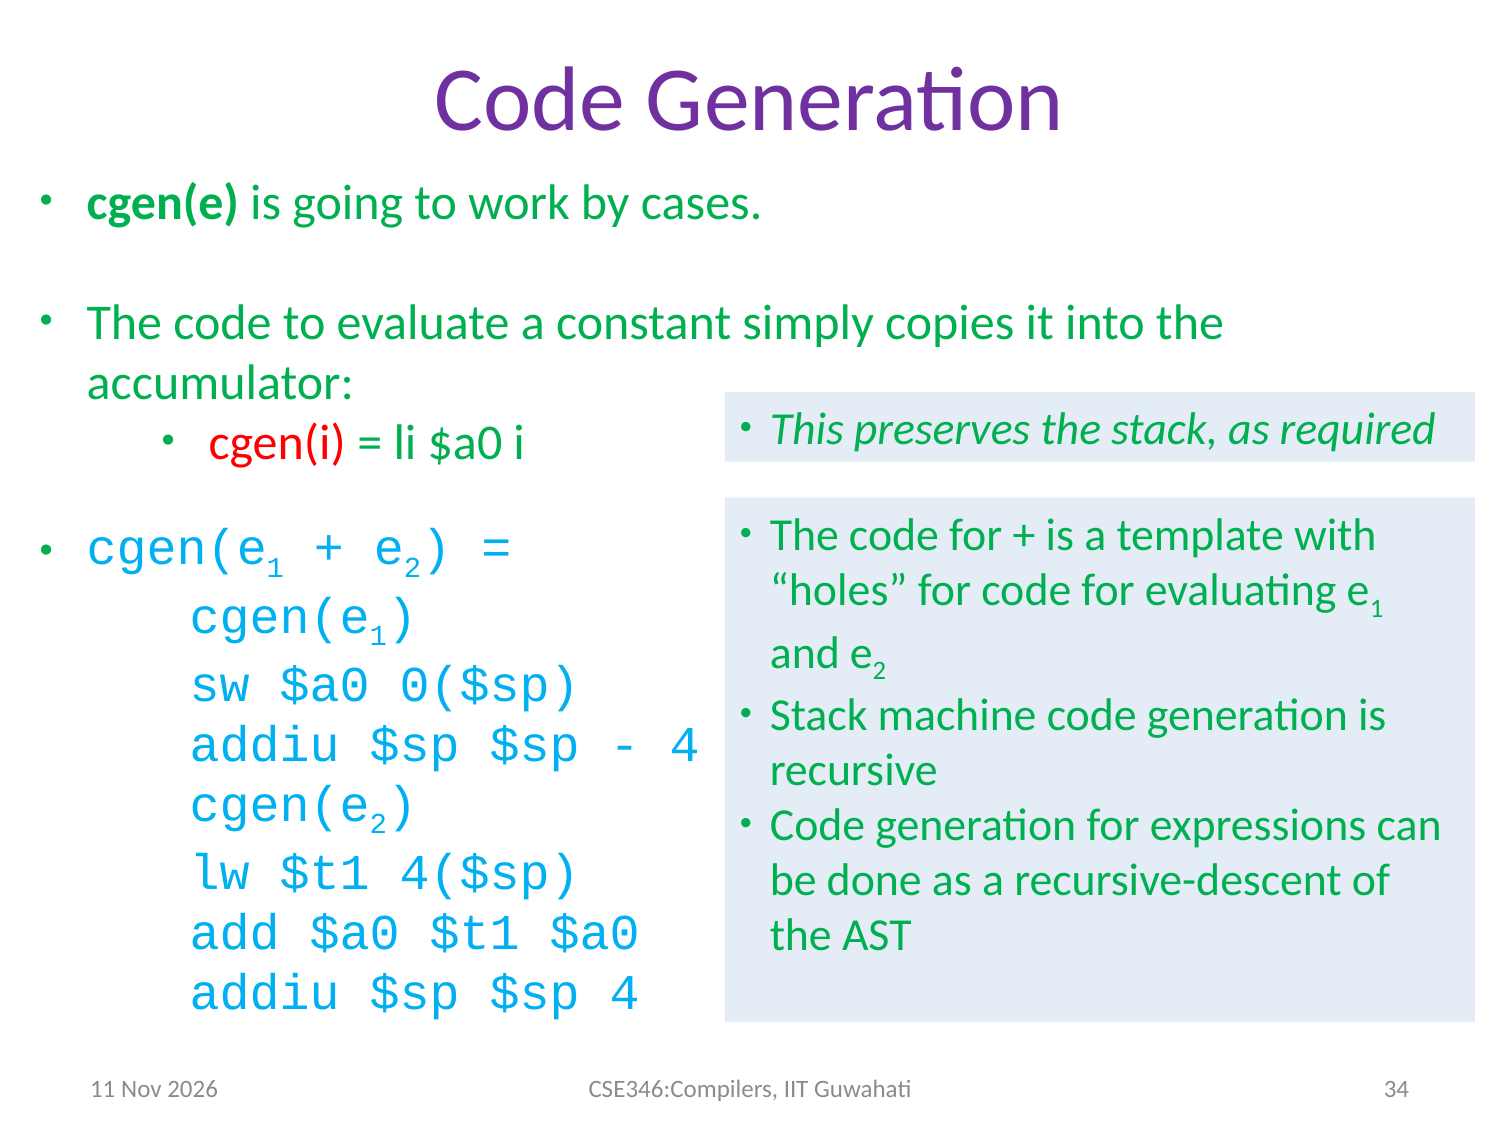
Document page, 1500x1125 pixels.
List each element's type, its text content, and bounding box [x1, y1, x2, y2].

text_box This preserves the stack, as required [724, 391, 1475, 462]
text_box cgen(e) is going to work by cases. The code to evaluate a constant simply copies it into the accumulator: cgen(i) = li $a0 i cgen(e1 + e2) = cgen(e1) sw $a0 0($sp) addiu $sp $sp - 4 cgen(e2) lw $t1 4($sp) add $a0 $t1 $a0 addiu $sp $sp 4 [24, 162, 1463, 1025]
footer CSE346:Compilers, IIT Guwahati [513, 1062, 988, 1113]
slide_number 9-Apr-14 [75, 1062, 424, 1113]
title Code Generation [75, 25, 1425, 162]
slide_number 34 [1075, 1062, 1425, 1113]
text_box The code for + is a template with “holes” for code for evaluating e1 and e2 Stack machine code generation is recursive Code generation for expressions can be done as a recursive-descent of the AST [724, 497, 1475, 1023]
